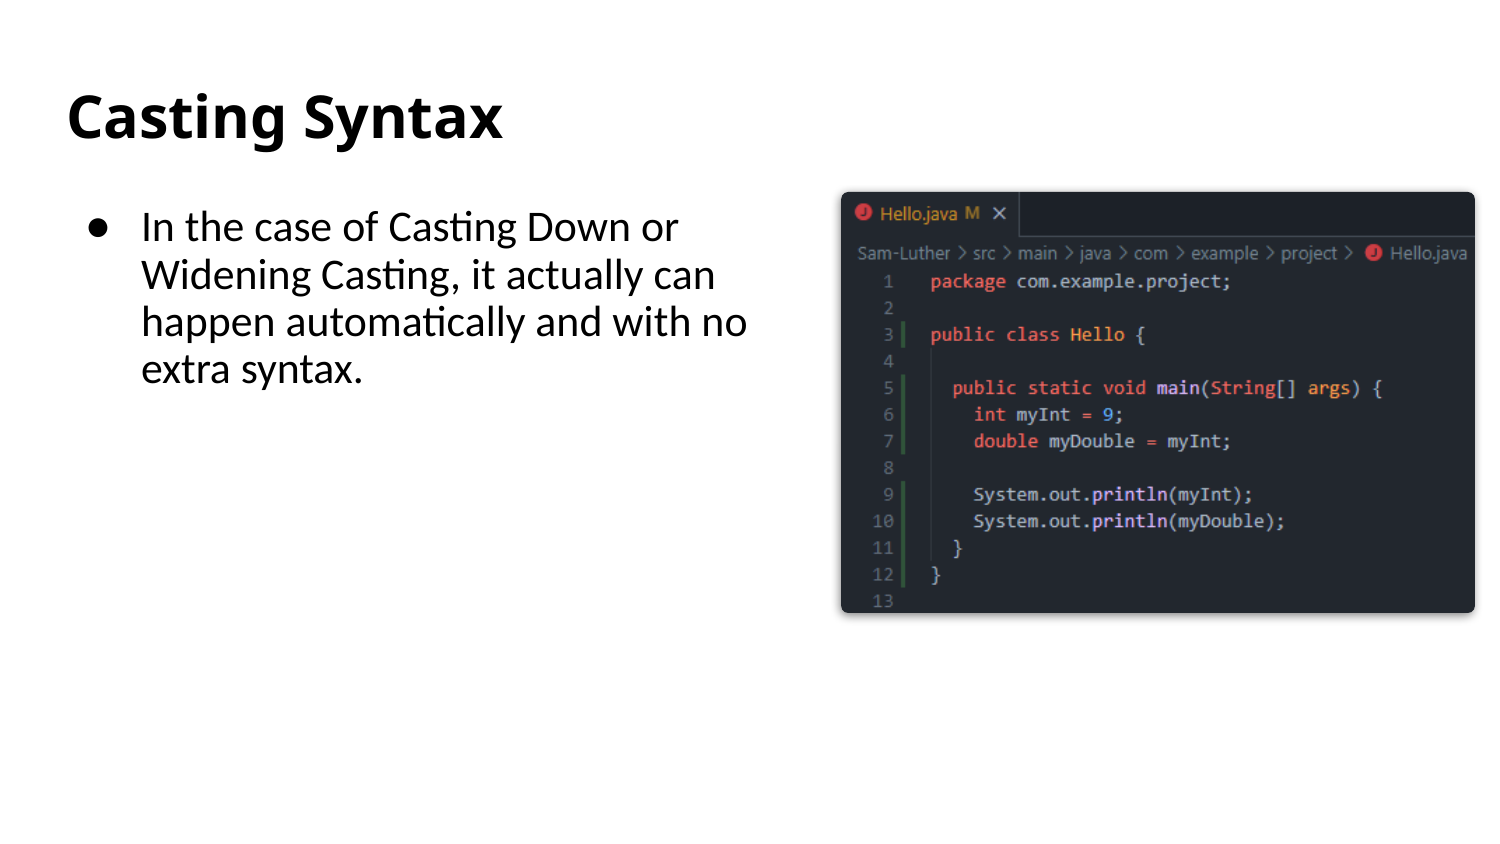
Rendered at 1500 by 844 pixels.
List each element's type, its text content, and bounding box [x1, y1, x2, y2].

picture [841, 191, 1475, 614]
title Casting Syntax [51, 72, 1449, 167]
list In the case of Casting Down or Widening Casting, it actually can happen automatically and with no extra syntax. [51, 189, 817, 750]
